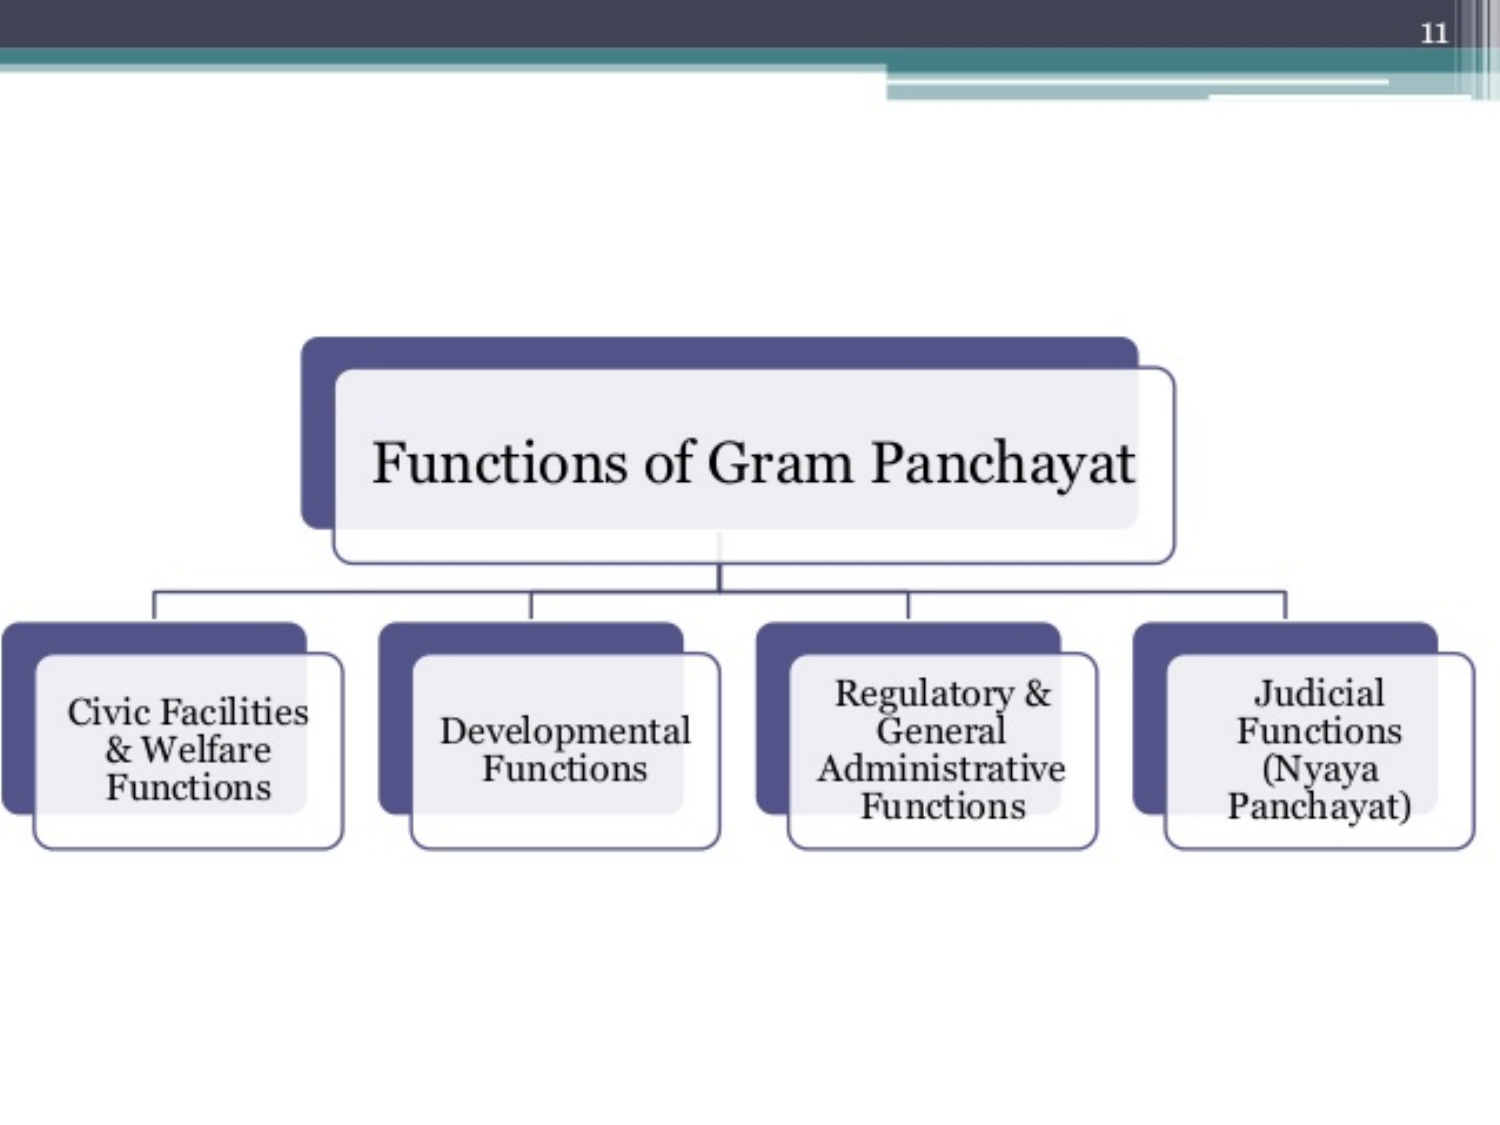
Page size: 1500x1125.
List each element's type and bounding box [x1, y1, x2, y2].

list [0, 0, 1500, 1125]
